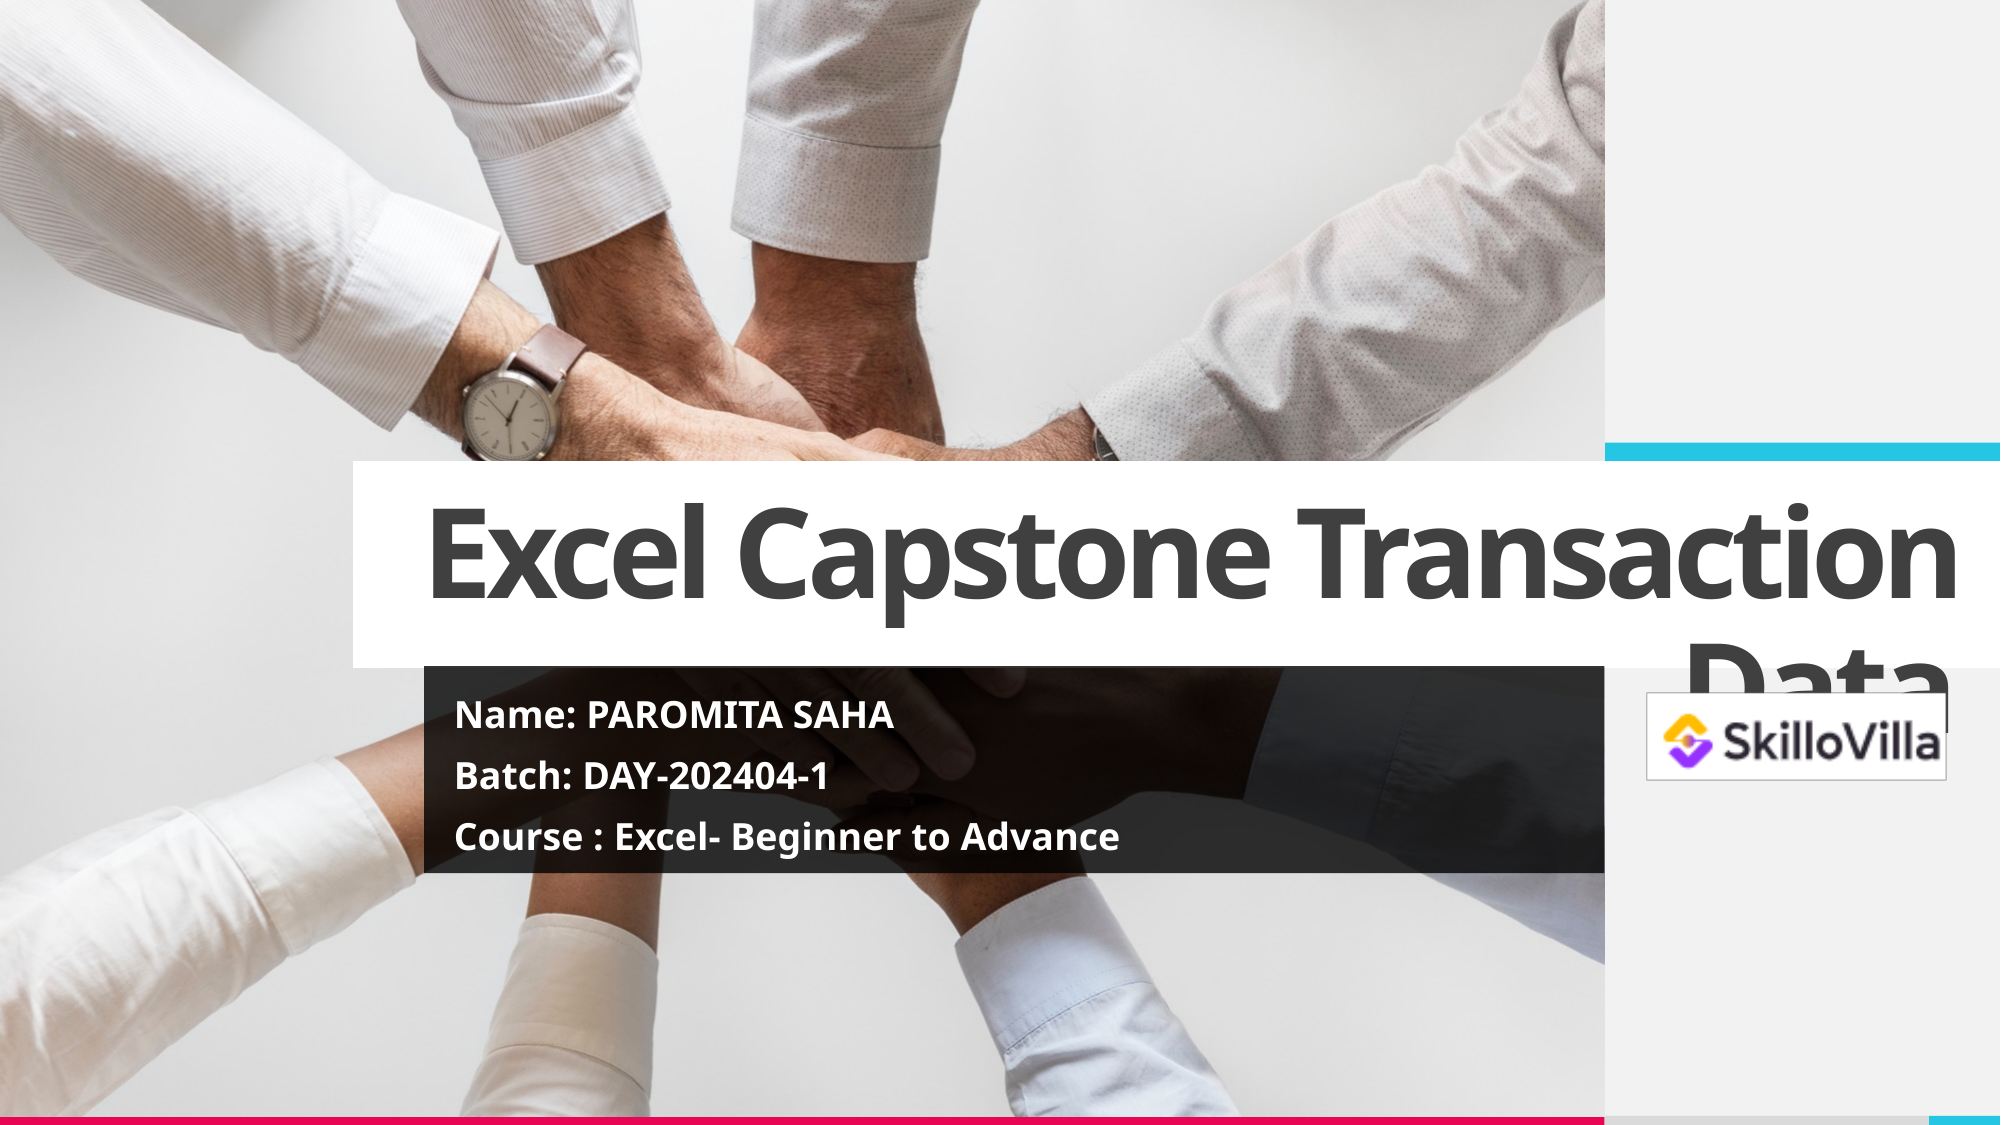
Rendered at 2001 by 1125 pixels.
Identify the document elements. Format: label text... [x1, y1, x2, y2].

picture [0, 0, 1605, 1117]
picture [1643, 689, 1951, 785]
title Excel Capstone Transaction Data [1605, 461, 2000, 668]
